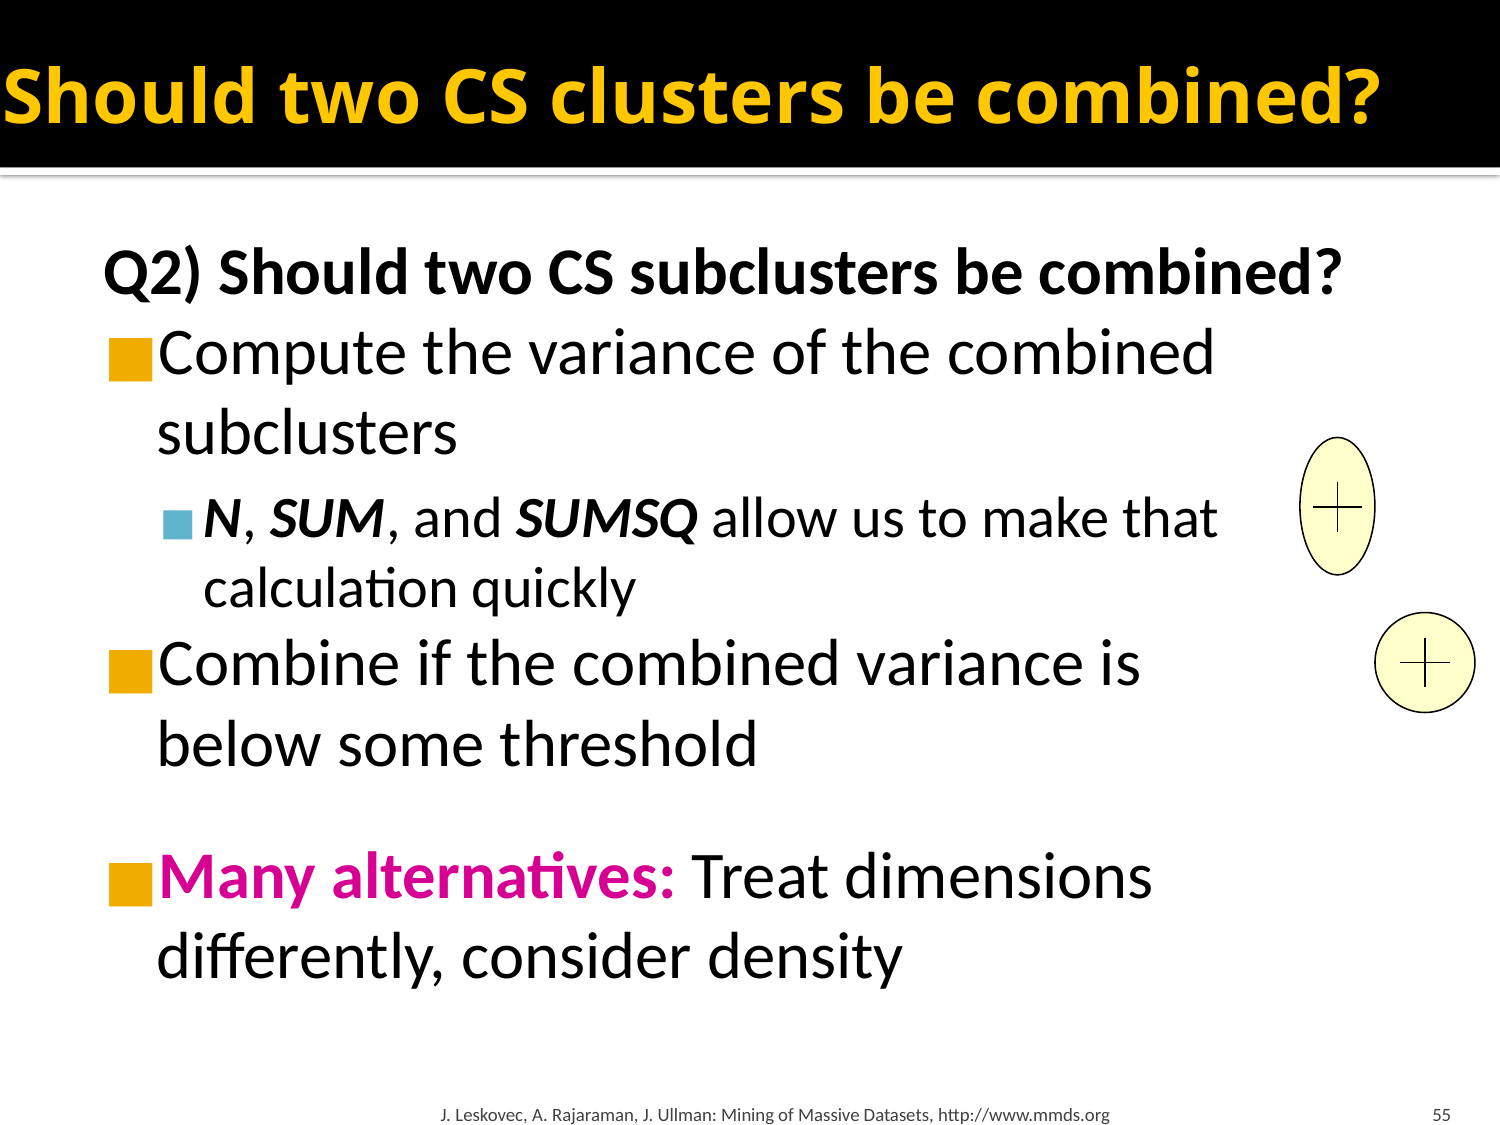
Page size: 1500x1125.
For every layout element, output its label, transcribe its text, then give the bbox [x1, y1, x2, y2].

text_box [1299, 437, 1375, 575]
footer J. Leskovec, A. Rajaraman, J. Ullman: Mining of Massive Datasets, http://www.mmds.org [433, 1080, 1337, 1125]
text_box [1374, 612, 1475, 713]
list Q2) Should two CS subclusters be combined? Compute the variance of the combined subclusters N, SUM, and SUMSQ allow us to make that calculation quickly Combine if the combined variance is below some threshold Many alternatives: Treat dimensions differently, consider density [75, 212, 1425, 1075]
title Should two CS clusters be combined? [0, 12, 1500, 175]
slide_number ‹#› [1345, 1080, 1467, 1125]
